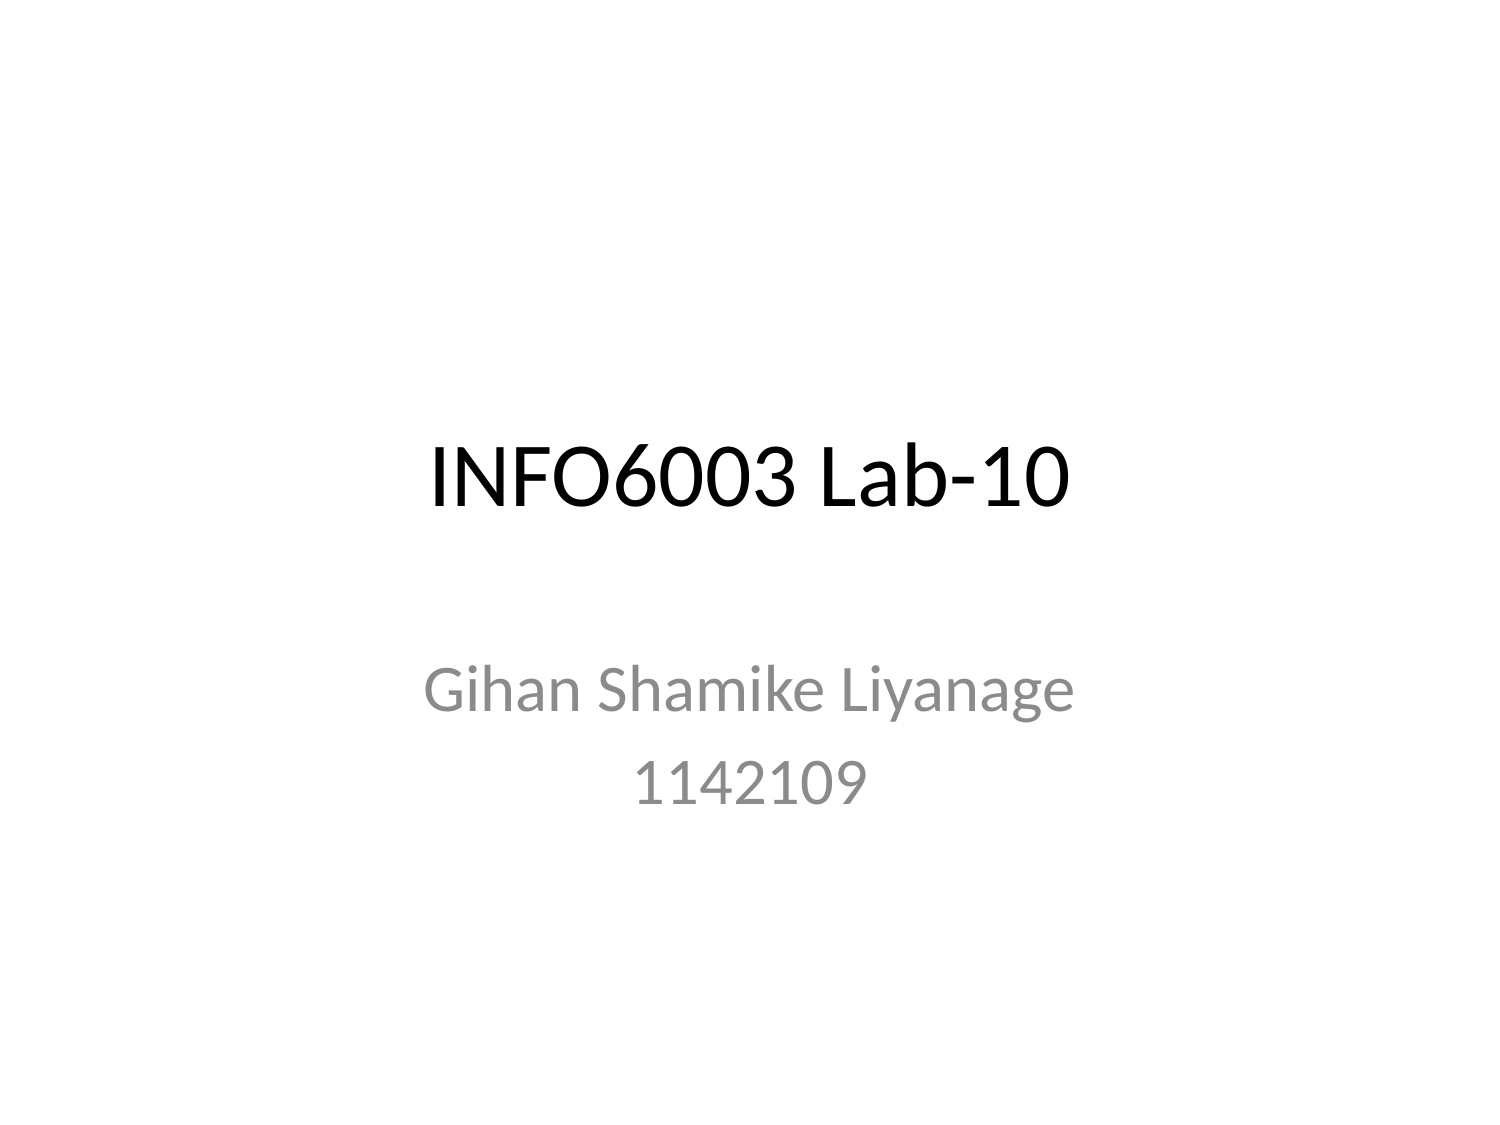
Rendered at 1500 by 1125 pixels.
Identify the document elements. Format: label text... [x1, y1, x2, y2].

title INFO6003 Lab-10 [112, 349, 1388, 591]
subtitle Gihan Shamike Liyanage 1142109 [225, 637, 1275, 925]
